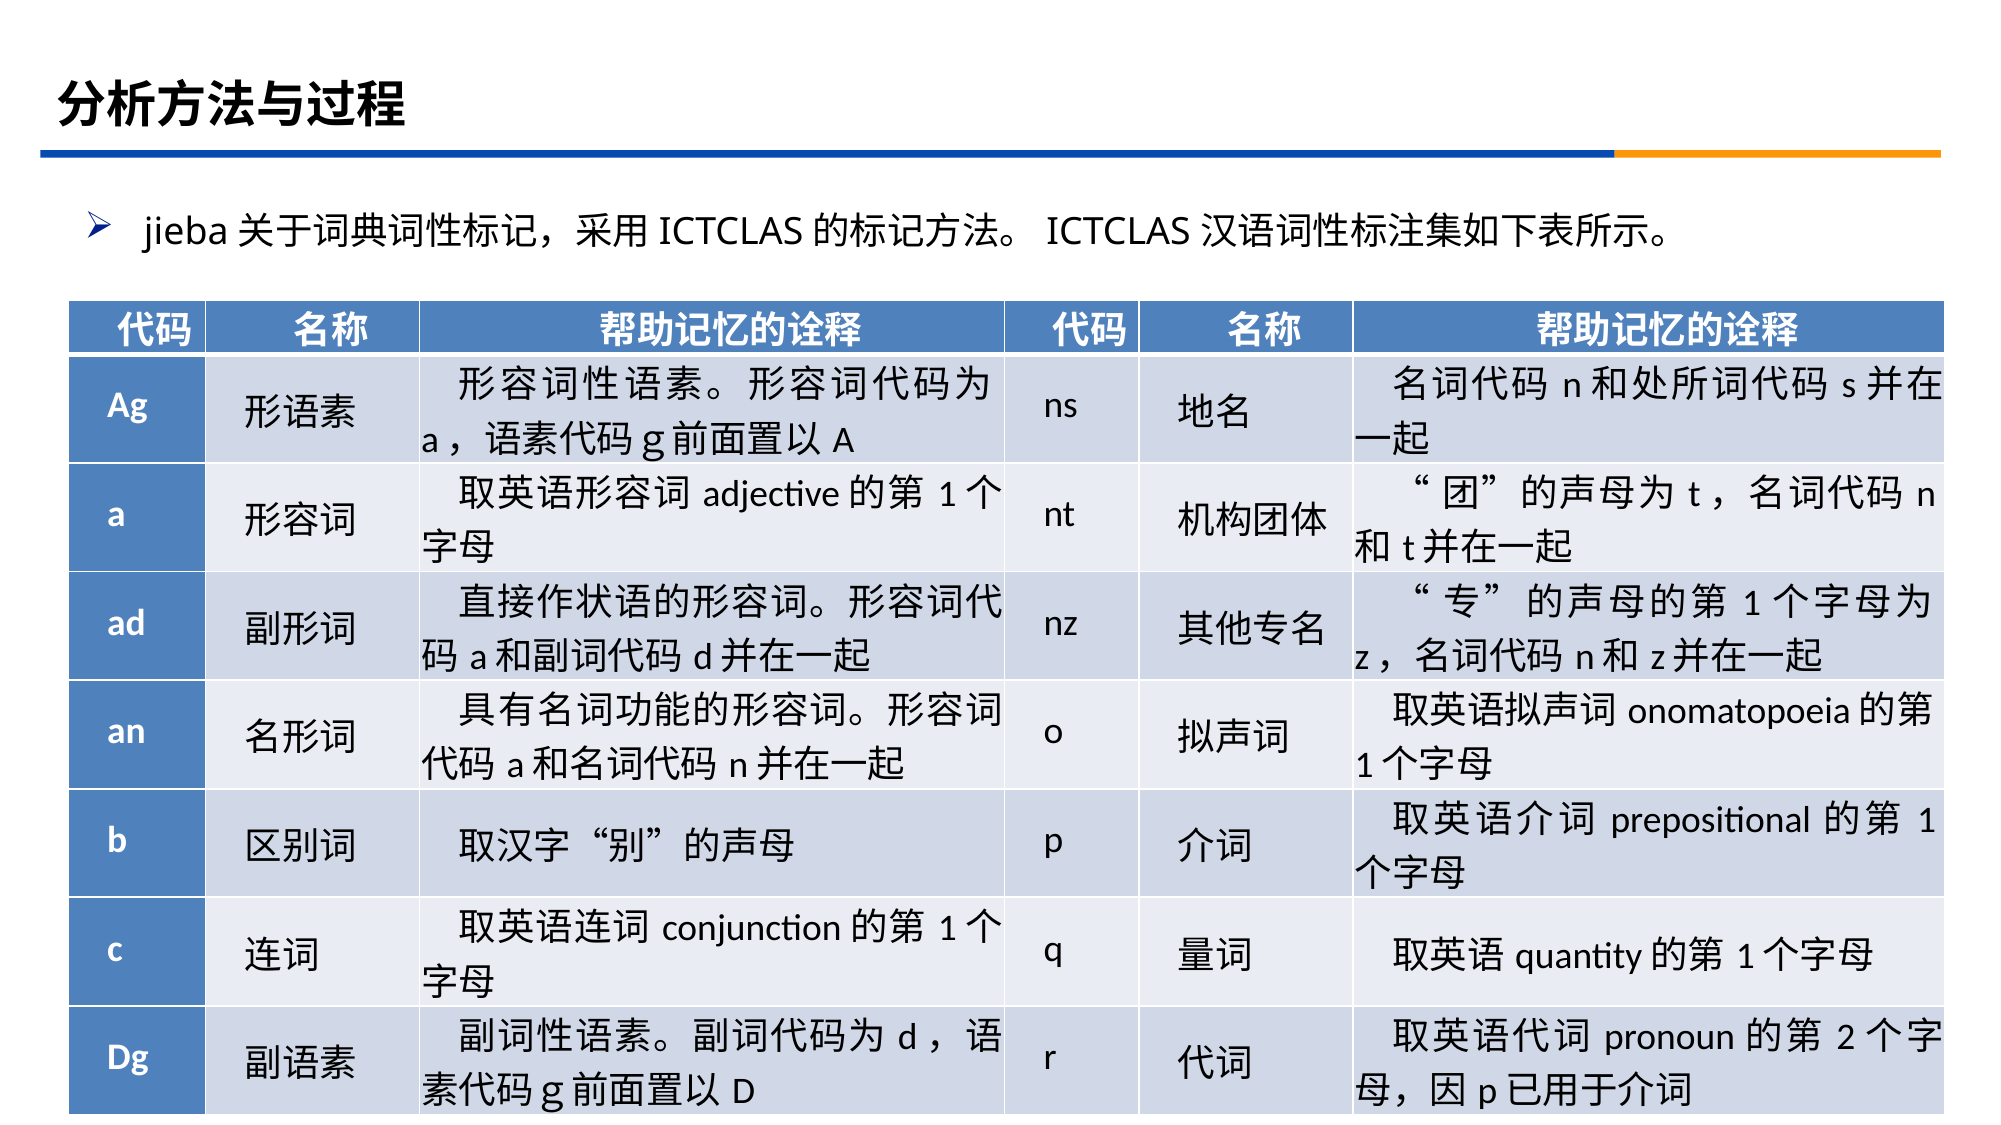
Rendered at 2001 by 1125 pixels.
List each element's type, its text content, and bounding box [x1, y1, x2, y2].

table_header 代码 [69, 301, 205, 352]
table_cell b [69, 790, 205, 896]
table_header 帮助记忆的诠释 [1354, 301, 1944, 352]
table_cell 形容词 [206, 464, 419, 571]
table_cell 区别词 [206, 790, 419, 896]
table_cell r [1005, 1007, 1138, 1114]
table_cell 直接作状语的形容词。形容词代码a和副词代码d并在一起 [420, 572, 1004, 679]
list jieba关于词典词性标记，采用ICTCLAS的标记方法。ICTCLAS汉语词性标注集如下表所示。 [69, 176, 1892, 299]
table_cell 具有名词功能的形容词。形容词代码a和名词代码n并在一起 [420, 681, 1004, 788]
table_cell 名形词 [206, 681, 419, 788]
table_cell q [1005, 898, 1138, 1005]
table_cell 取英语形容词adjective的第1个字母 [420, 464, 1004, 571]
table_cell a [69, 464, 205, 571]
table_cell an [69, 681, 205, 788]
table_cell 副词性语素。副词代码为d，语素代码ｇ前面置以D [420, 1007, 1004, 1114]
table_cell “专”的声母的第1个字母为z，名词代码n和z并在一起 [1354, 572, 1944, 679]
table_cell 取英语拟声词onomatopoeia的第1个字母 [1354, 681, 1944, 788]
table_cell 取汉字“别”的声母 [420, 790, 1004, 896]
table_cell p [1005, 790, 1138, 896]
table_cell 取英语代词pronoun的第2个字母，因p已用于介词 [1354, 1007, 1944, 1114]
table_cell 介词 [1140, 790, 1352, 896]
table_cell 量词 [1140, 898, 1352, 1005]
table_cell 副语素 [206, 1007, 419, 1114]
table_cell 副形词 [206, 572, 419, 679]
table_cell 其他专名 [1140, 572, 1352, 679]
table_cell Dg [69, 1007, 205, 1114]
table_cell “团”的声母为t，名词代码n和t并在一起 [1354, 464, 1944, 571]
table_cell Ag [69, 357, 205, 462]
table_cell 地名 [1140, 357, 1352, 462]
table_header 名称 [1140, 301, 1352, 352]
table_cell c [69, 898, 205, 1005]
table_cell 取英语quantity的第1个字母 [1354, 898, 1944, 1005]
table_cell ad [69, 572, 205, 679]
table_header 名称 [206, 301, 419, 352]
table_cell 形容词性语素。形容词代码为a，语素代码ｇ前面置以A [420, 357, 1004, 462]
table_cell 代词 [1140, 1007, 1352, 1114]
table_header 代码 [1005, 301, 1138, 352]
table_cell 连词 [206, 898, 419, 1005]
table_cell 取英语介词prepositional的第1个字母 [1354, 790, 1944, 896]
table_cell nt [1005, 464, 1138, 571]
table_header 帮助记忆的诠释 [420, 301, 1004, 352]
table_cell nz [1005, 572, 1138, 679]
table_cell 机构团体 [1140, 464, 1352, 571]
table_cell 取英语连词conjunction的第1个字母 [420, 898, 1004, 1005]
title 分析方法与过程 [41, 58, 1843, 146]
table_cell 名词代码n和处所词代码s并在一起 [1354, 357, 1944, 462]
table_cell o [1005, 681, 1138, 788]
table_cell 形语素 [206, 357, 419, 462]
table_cell ns [1005, 357, 1138, 462]
table_cell 拟声词 [1140, 681, 1352, 788]
